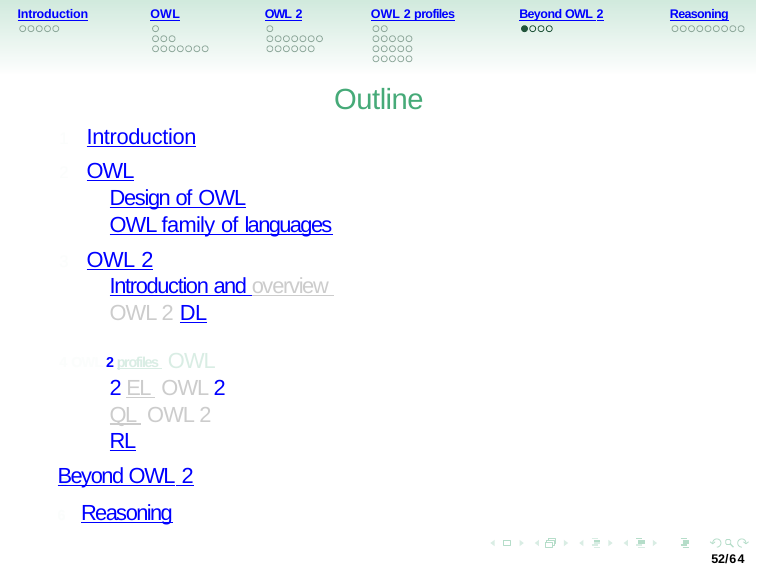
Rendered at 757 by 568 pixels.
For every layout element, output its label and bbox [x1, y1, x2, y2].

text_box [389, 35, 396, 42]
text_box [169, 35, 176, 42]
text_box [148, 6, 183, 22]
text_box [19, 25, 26, 32]
text_box [389, 45, 396, 52]
text_box [397, 35, 404, 42]
text_box [372, 55, 379, 62]
text_box [406, 45, 412, 52]
text_box [667, 6, 741, 22]
text_box [680, 25, 687, 32]
text_box [372, 35, 379, 42]
text_box [381, 45, 388, 52]
text_box [291, 45, 298, 52]
text_box [283, 45, 290, 52]
text_box [177, 45, 184, 52]
text_box [152, 25, 159, 32]
text_box [308, 45, 315, 52]
text_box [300, 35, 306, 42]
text_box [713, 25, 720, 32]
text_box [696, 25, 703, 32]
text_box [160, 35, 167, 42]
text_box [538, 25, 545, 32]
picture [0, 0, 756, 74]
text_box [169, 45, 176, 52]
text_box [193, 45, 200, 52]
text_box [15, 6, 90, 22]
slide_number [707, 552, 748, 568]
text_box [50, 80, 425, 330]
text_box [266, 25, 273, 32]
text_box [721, 25, 728, 32]
text_box [266, 35, 273, 42]
text_box [300, 45, 306, 52]
text_box [152, 45, 159, 52]
text_box [372, 25, 379, 32]
text_box [705, 25, 712, 32]
text_box [397, 55, 404, 62]
text_box [517, 6, 610, 22]
text_box [50, 342, 236, 529]
text_box [52, 25, 59, 32]
text_box [160, 45, 167, 52]
text_box [521, 25, 528, 32]
text_box [275, 35, 282, 42]
text_box [266, 45, 273, 52]
text_box [729, 25, 736, 32]
text_box [738, 25, 745, 32]
text_box [202, 45, 209, 52]
text_box [406, 55, 412, 62]
text_box [381, 35, 388, 42]
text_box [389, 55, 396, 62]
text_box [185, 45, 192, 52]
text_box [672, 25, 678, 32]
text_box [397, 45, 404, 52]
text_box [275, 45, 282, 52]
text_box [368, 6, 459, 22]
text_box [316, 35, 323, 42]
text_box [28, 25, 34, 32]
text_box [372, 45, 379, 52]
text_box [688, 25, 695, 32]
text_box [381, 25, 388, 32]
text_box [262, 6, 309, 22]
text_box [152, 35, 159, 42]
text_box [44, 25, 51, 32]
text_box [546, 25, 553, 32]
text_box [291, 35, 298, 42]
text_box [529, 25, 536, 32]
text_box [283, 35, 290, 42]
text_box [308, 35, 315, 42]
text_box [406, 35, 412, 42]
text_box [381, 55, 388, 62]
text_box [36, 25, 43, 32]
